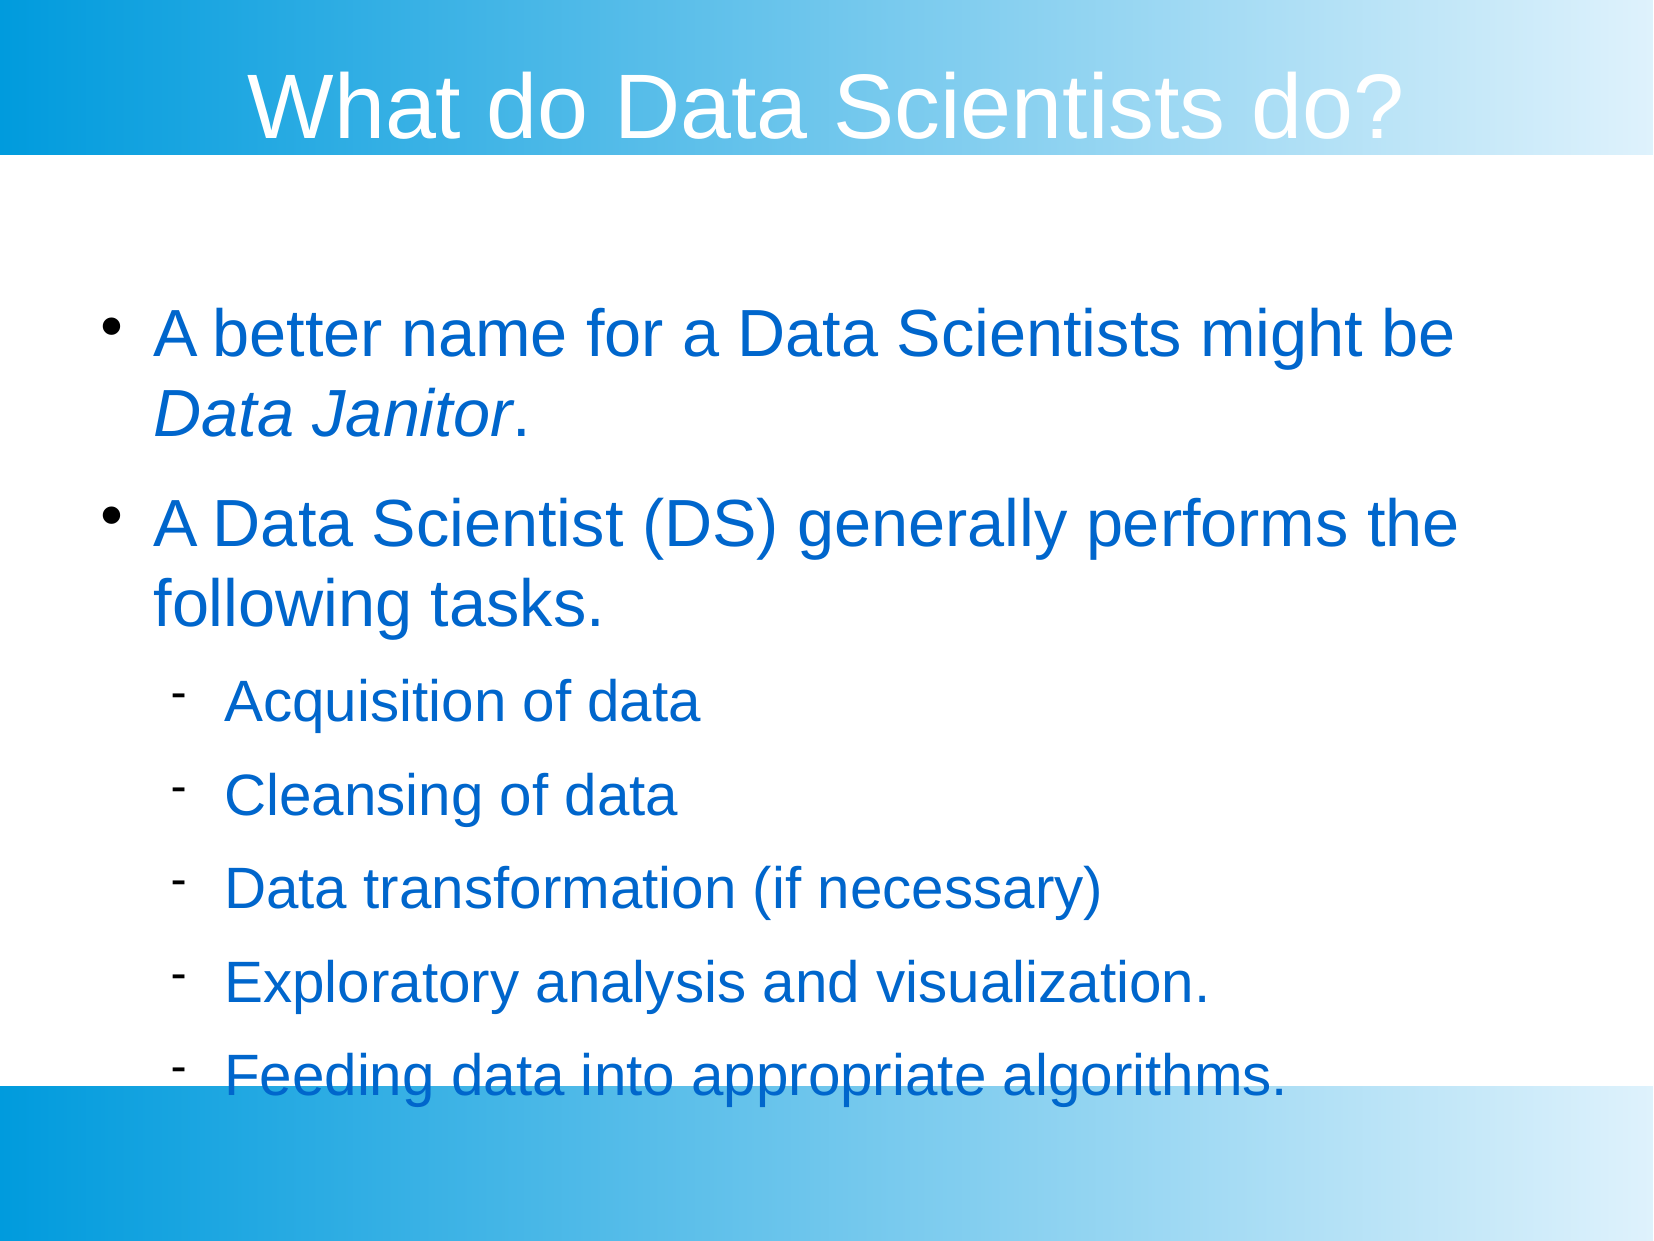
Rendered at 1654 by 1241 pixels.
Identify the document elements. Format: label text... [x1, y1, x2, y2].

text_box A better name for a Data Scientists might be Data Janitor. A Data Scientist (DS) generally performs the following tasks. Acquisition of data Cleansing of data Data transformation (if necessary) Exploratory analysis and visualization. Feeding data into appropriate algorithms. [82, 290, 1571, 1010]
text_box What do Data Scientists do? [82, 49, 1571, 154]
